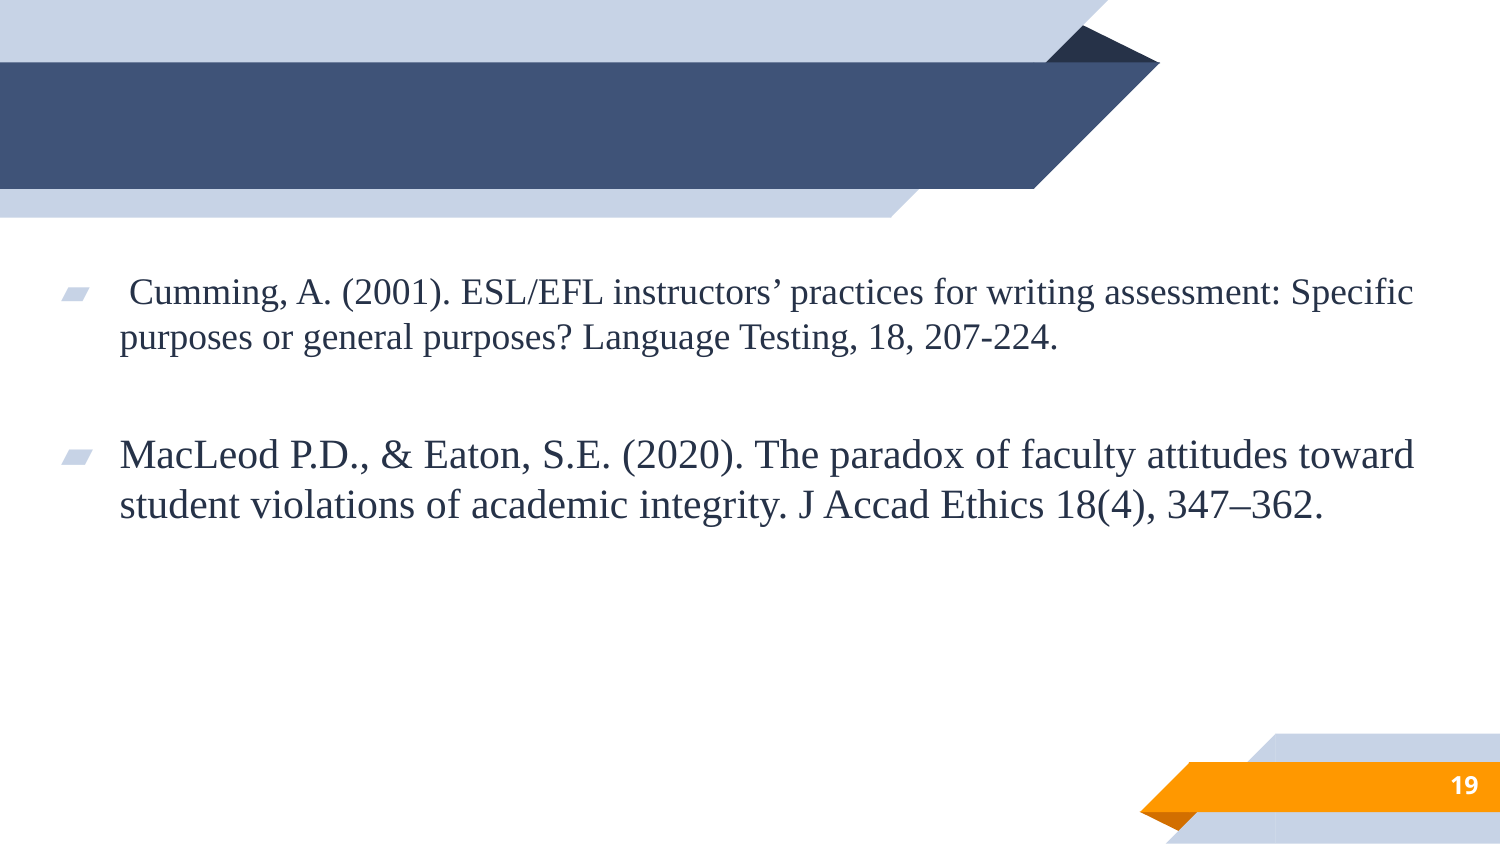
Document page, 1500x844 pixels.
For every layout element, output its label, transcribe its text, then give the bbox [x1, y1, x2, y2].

slide_number 19 [1249, 760, 1494, 813]
list Cumming, A. (2001). ESL/EFL instructors’ practices for writing assessment: Specific purposes or general purposes? Language Testing, 18, 207-224. MacLeod P.D., & Eaton, S.E. (2020). The paradox of faculty attitudes toward student violations of academic integrity. J Accad Ethics 18(4), 347–362. [29, 252, 1473, 700]
